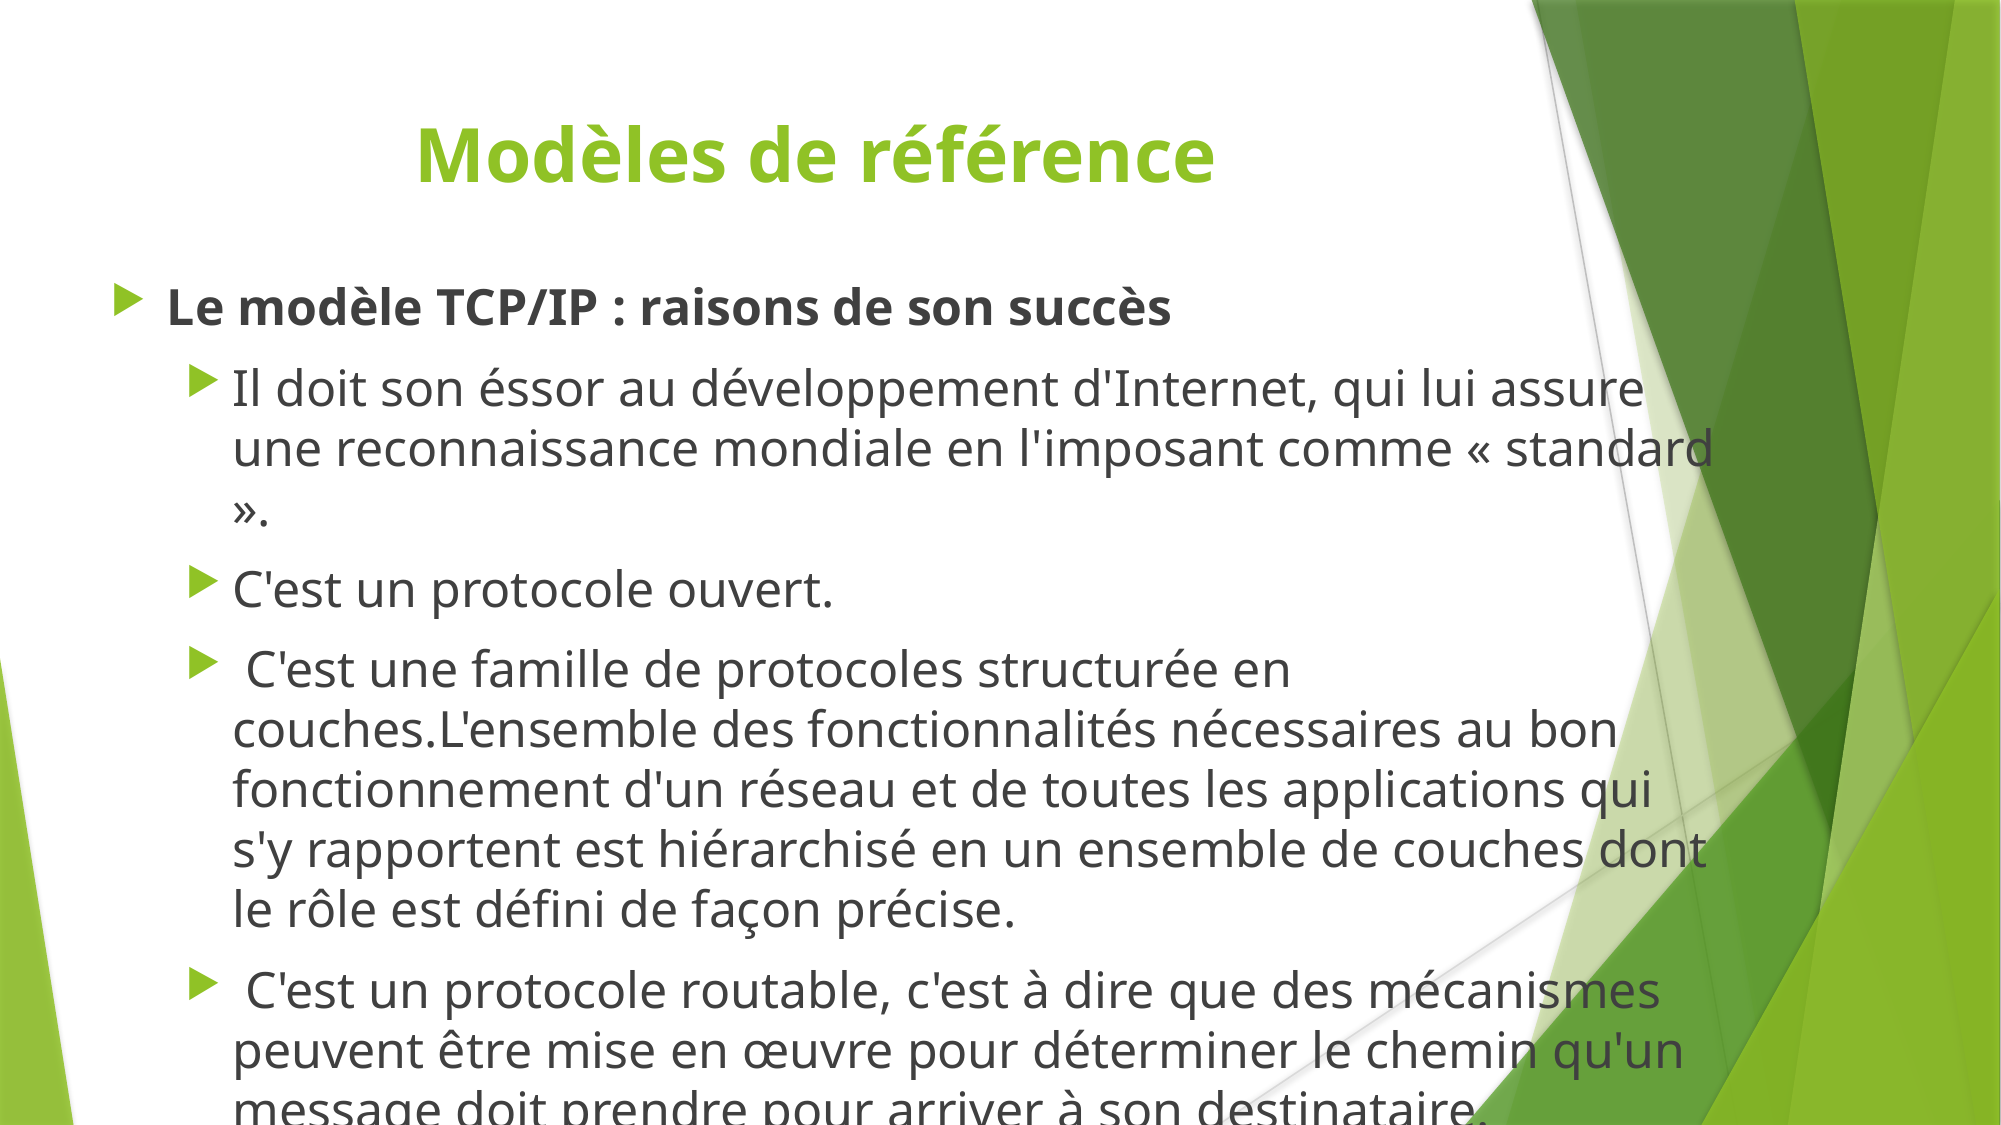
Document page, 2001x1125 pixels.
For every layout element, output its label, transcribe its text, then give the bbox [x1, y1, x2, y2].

text_box Le modèle TCP/IP : raisons de son succès Il doit son éssor au développement d'Internet, qui lui assure une reconnaissance mondiale en l'imposant comme « standard ». C'est un protocole ouvert. C'est une famille de protocoles structurée en couches.L'ensemble des fonctionnalités nécessaires au bon fonctionnement d'un réseau et de toutes les applications qui s'y rapportent est hiérarchisé en un ensemble de couches dont le rôle est défini de façon précise. C'est un protocole routable, c'est à dire que des mécanismes peuvent être mise en œuvre pour déterminer le chemin qu'un message doit prendre pour arriver à son destinataire. [95, 267, 1738, 1111]
text_box Modèles de référence [111, 99, 1522, 238]
